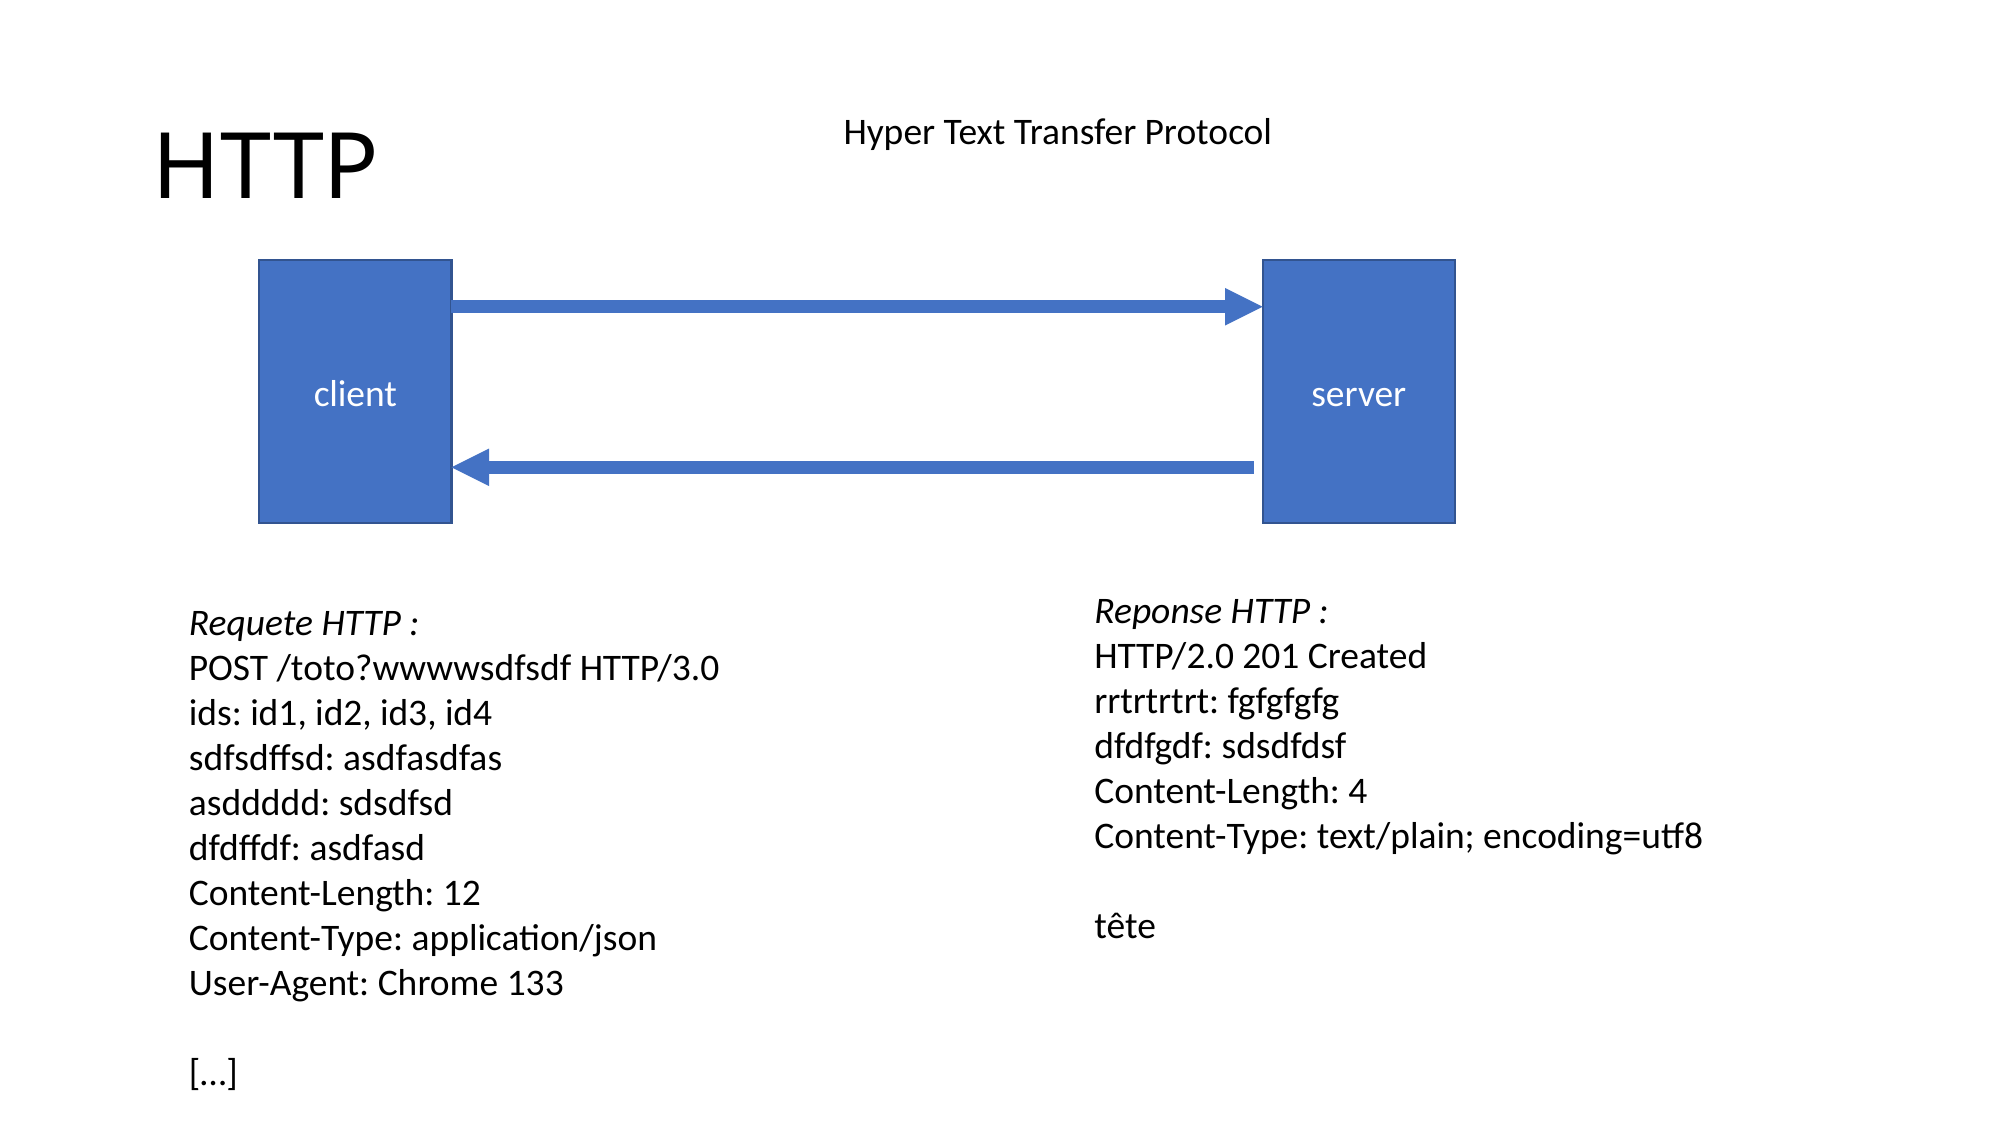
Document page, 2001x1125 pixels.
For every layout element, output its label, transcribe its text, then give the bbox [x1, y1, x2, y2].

text_box Reponse HTTP : HTTP/2.0 201 Created rrtrtrtrt: fgfgfgfg dfdfgdf: sdsdfdsf Content-Length: 4 Content-Type: text/plain; encoding=utf8 tête [1079, 578, 1719, 954]
text_box Hyper Text Transfer Protocol [828, 99, 1288, 160]
title HTTP [137, 59, 1863, 278]
text_box Requete HTTP : POST /toto?wwwwsdfsdf HTTP/3.0 ids: id1, id2, id3, id4 sdfsdffsd: asdfasdfas asddddd: sdsdfsd dfdffdf: asdfasd Content-Length: 12 Content-Type: application/json User-Agent: Chrome 133 […] [174, 590, 735, 1100]
text_box client [258, 259, 453, 524]
text_box server [1262, 259, 1456, 524]
